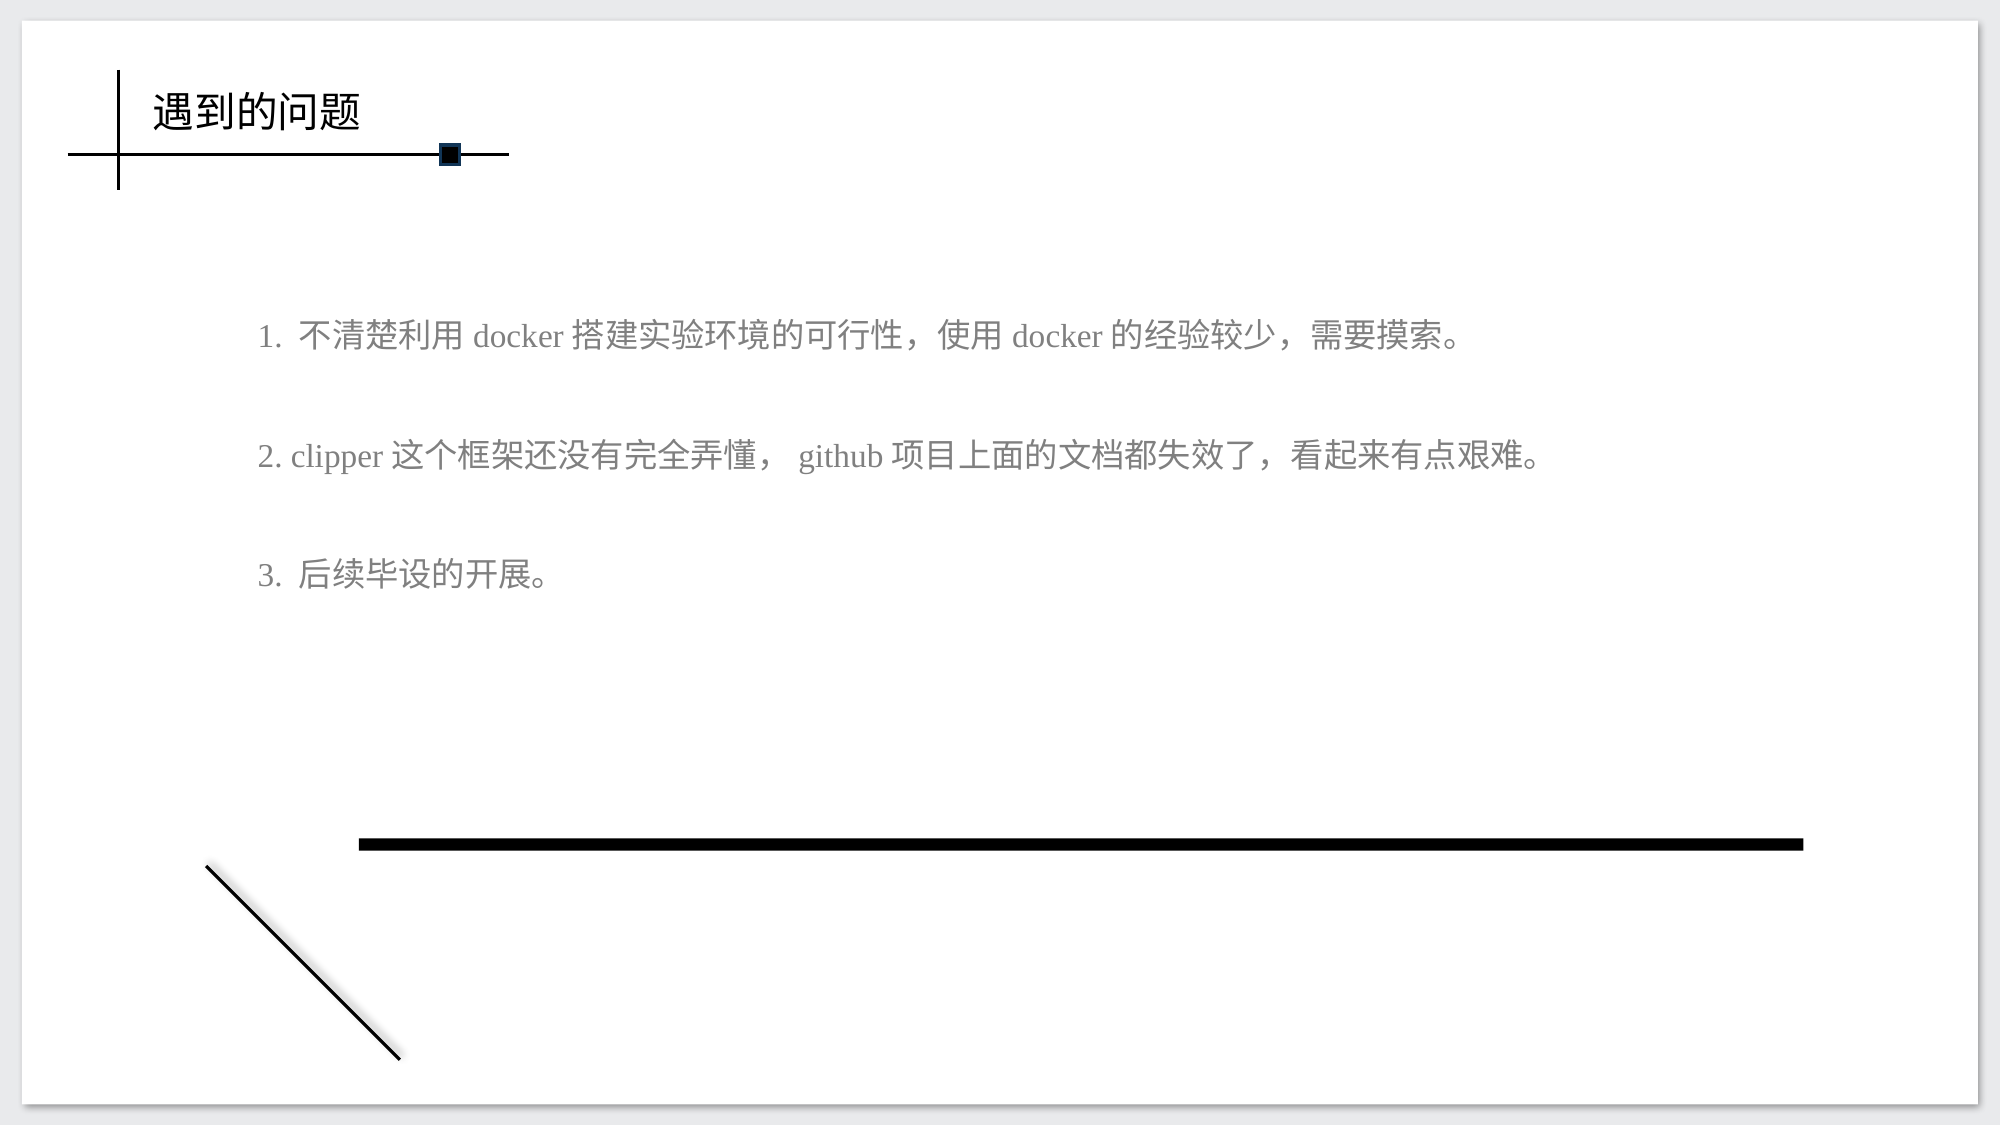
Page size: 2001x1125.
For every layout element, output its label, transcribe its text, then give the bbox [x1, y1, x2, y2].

text_box [358, 838, 1804, 851]
text_box 1. 不清楚利用docker搭建实验环境的可行性，使用docker的经验较少，需要摸索。 2. clipper这个框架还没有完全弄懂，github项目上面的文档都失效了，看起来有点艰难。 3. 后续毕设的开展。 [242, 286, 1817, 601]
text_box 遇到的问题 [138, 78, 576, 144]
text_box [206, 865, 400, 1060]
text_box [439, 155, 461, 165]
text_box [439, 144, 461, 154]
